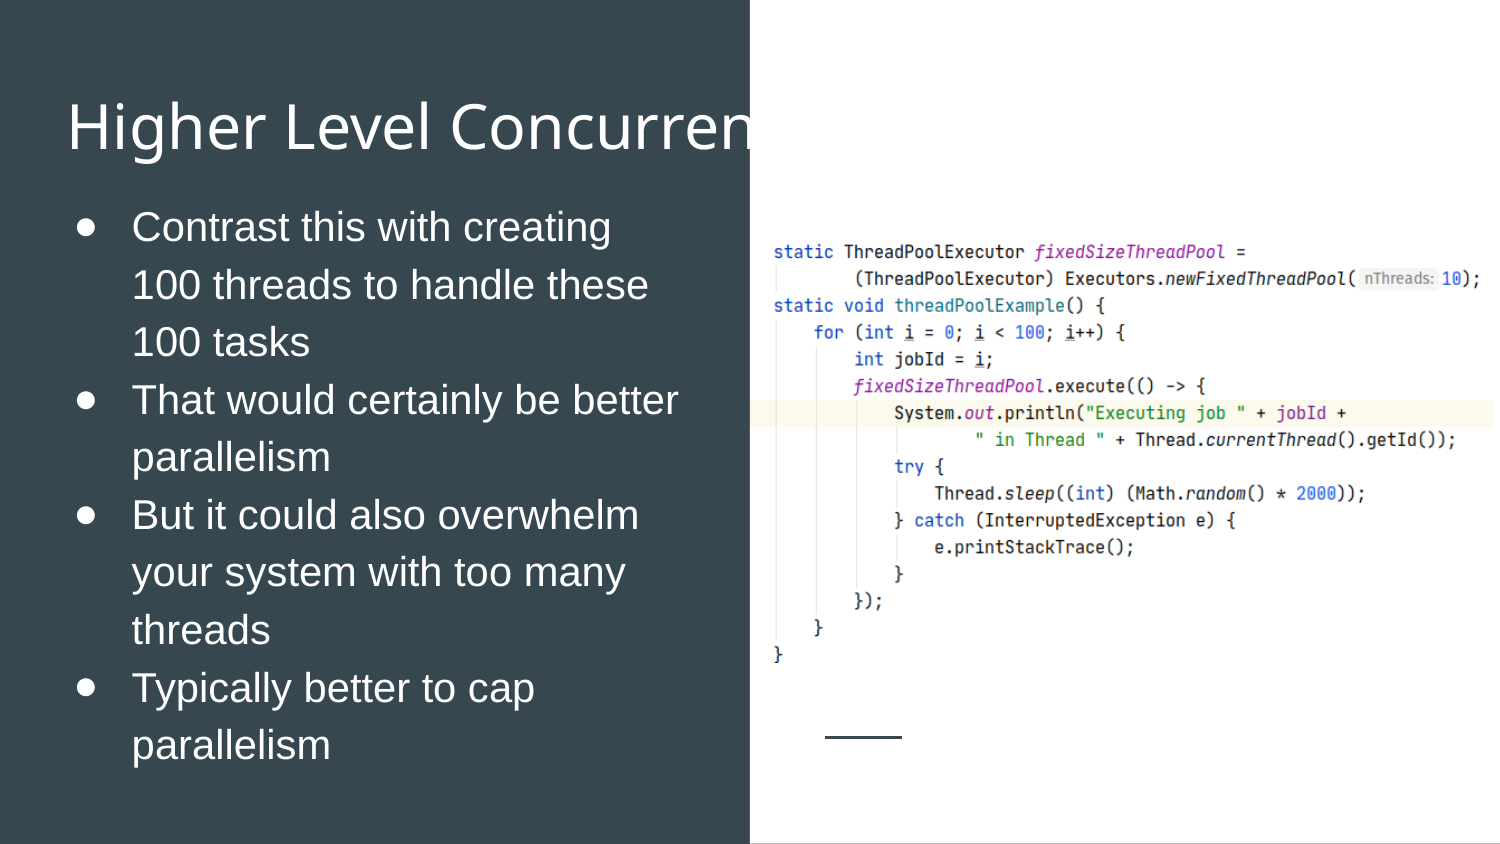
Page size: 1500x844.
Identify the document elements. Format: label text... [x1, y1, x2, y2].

picture [749, 219, 1494, 663]
list Contrast this with creating 100 threads to handle these 100 tasks That would certainly be better parallelism But it could also overwhelm your system with too many threads Typically better to cap parallelism [41, 177, 707, 739]
text_box Higher Level Concurrency [51, 71, 957, 178]
